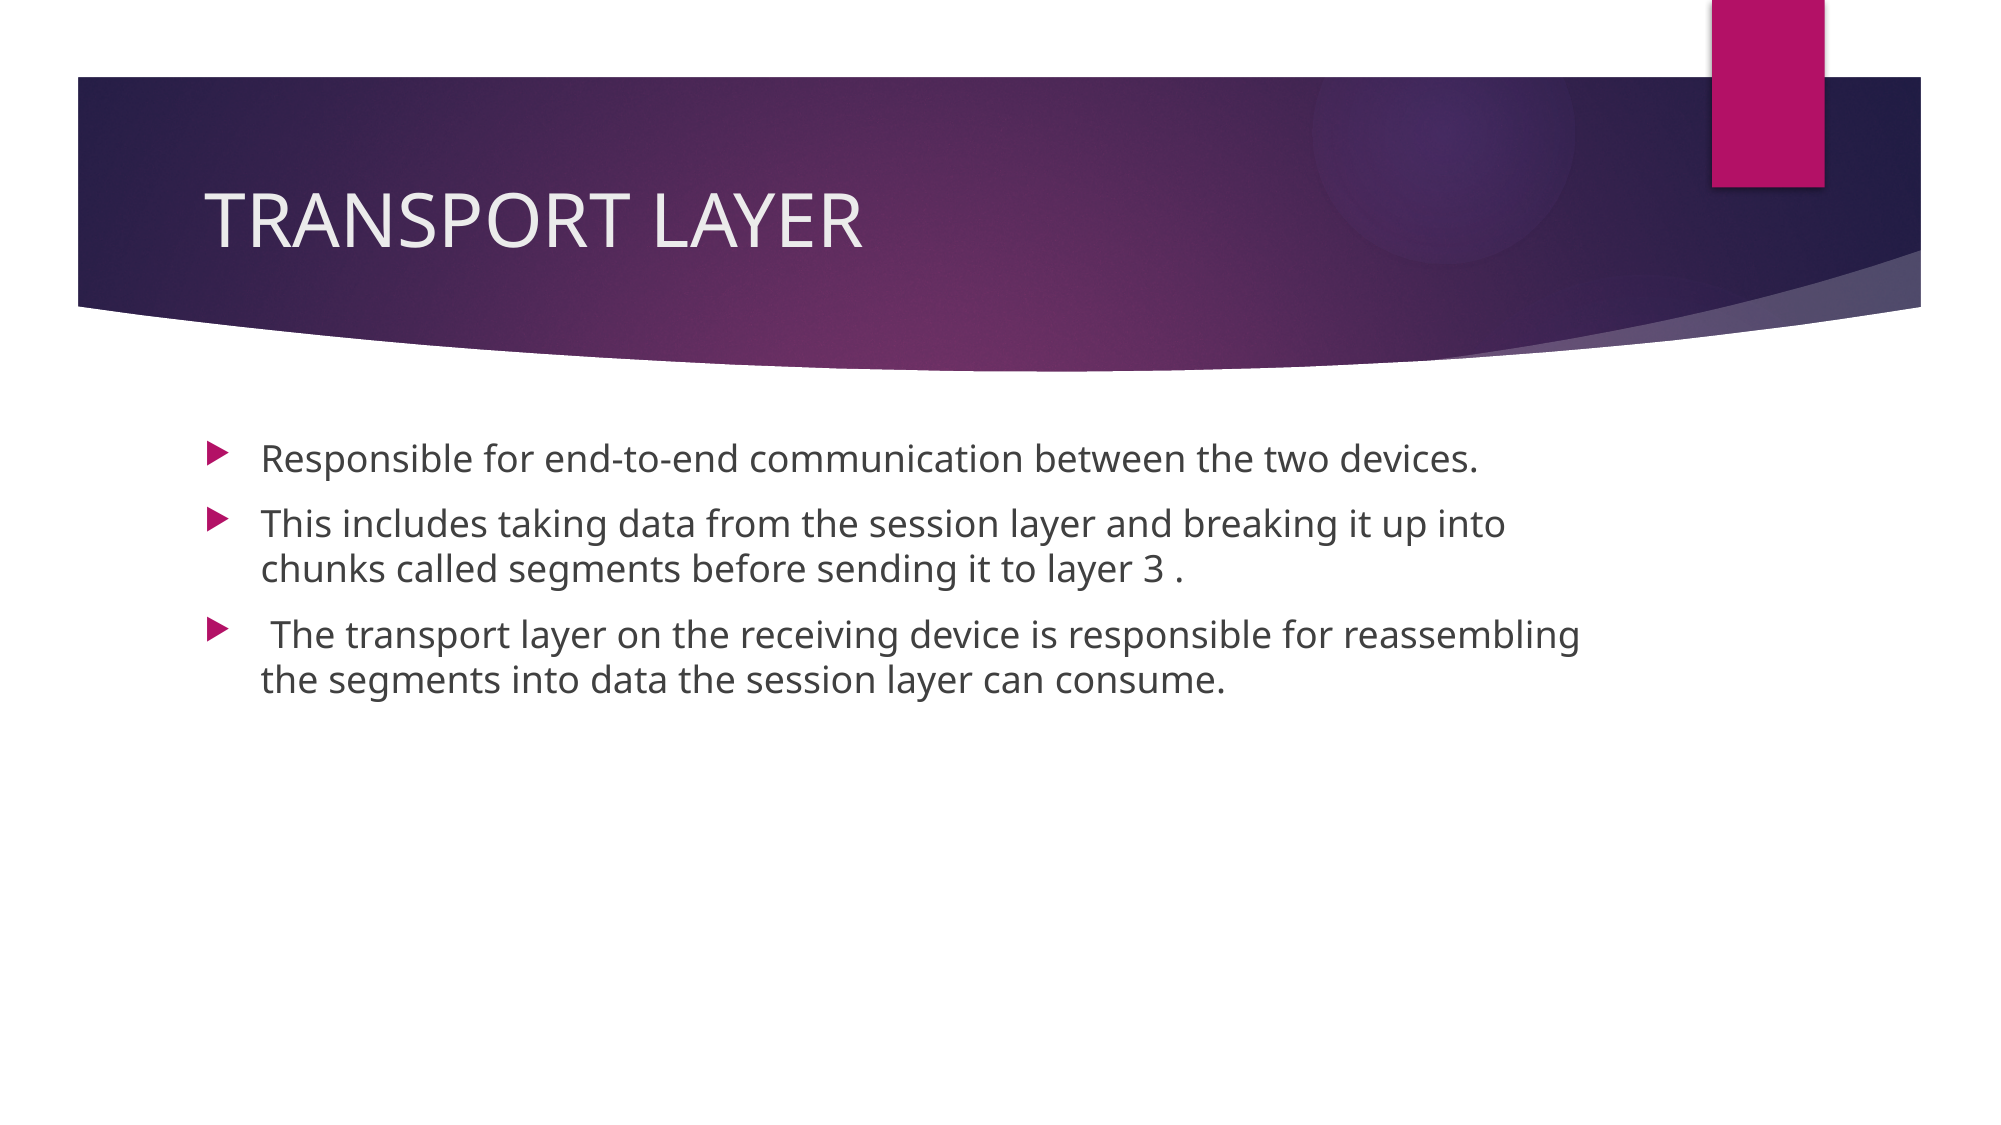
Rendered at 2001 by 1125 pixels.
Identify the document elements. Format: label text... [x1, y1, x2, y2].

list Responsible for end-to-end communication between the two devices. This includes taking data from the session layer and breaking it up into chunks called segments before sending it to layer 3 . The transport layer on the receiving device is responsible for reassembling the segments into data the session layer can consume. [189, 427, 1638, 988]
title TRANSPORT LAYER [189, 159, 1627, 276]
